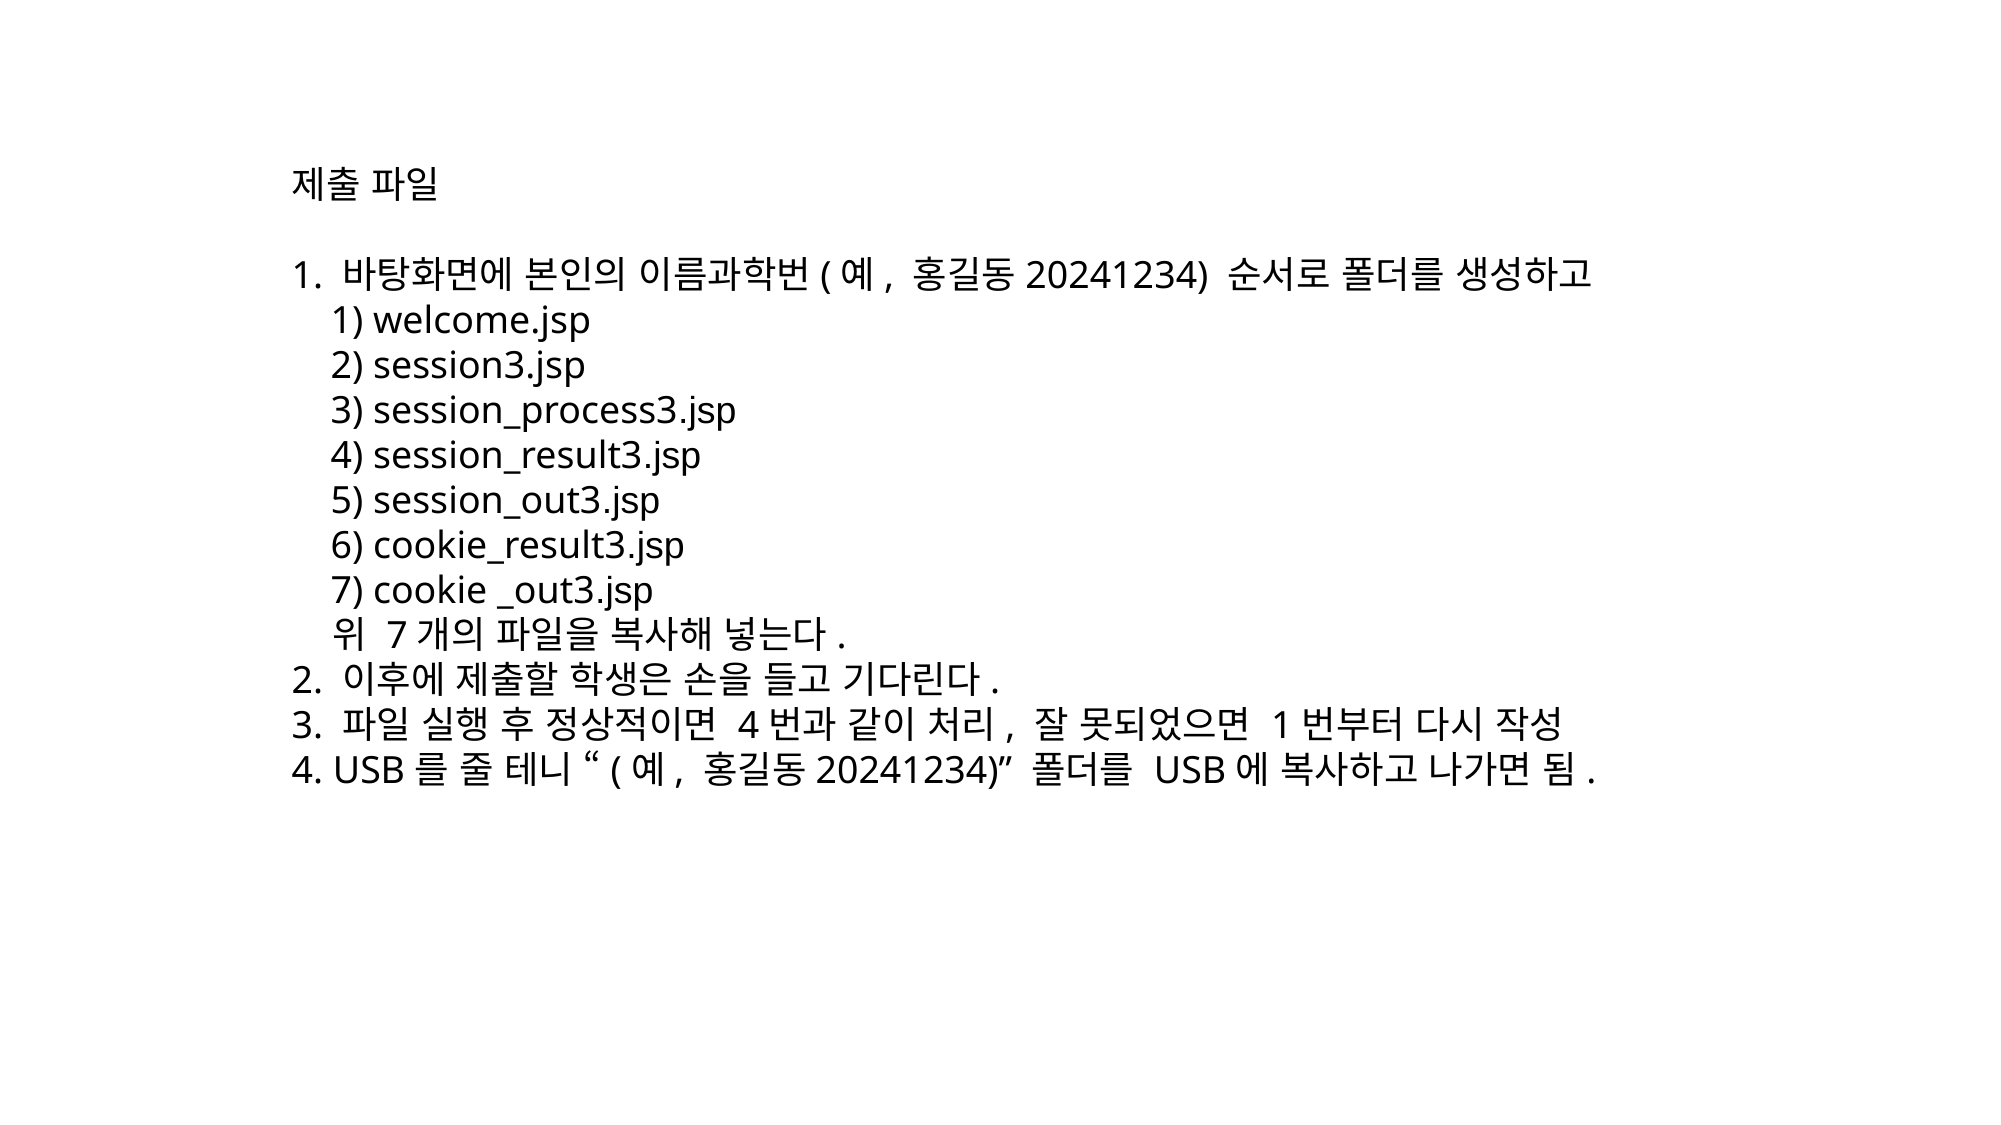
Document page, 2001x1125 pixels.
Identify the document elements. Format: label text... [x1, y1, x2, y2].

text_box 제출 파일 1. 바탕화면에 본인의 이름과학번(예, 홍길동20241234) 순서로 폴더를 생성하고 1) welcome.jsp 2) session3.jsp 3) session_process3.jsp 4) session_result3.jsp 5) session_out3.jsp 6) cookie_result3.jsp 7) cookie _out3.jsp 위 7개의 파일을 복사해 넣는다. 2. 이후에 제출할 학생은 손을 들고 기다린다. 3. 파일 실행 후 정상적이면 4번과 같이 처리, 잘 못되었으면 1번부터 다시 작성 4. USB를 줄 테니 “(예, 홍길동20241234)” 폴더를 USB에 복사하고 나가면 됨. [276, 153, 1723, 799]
